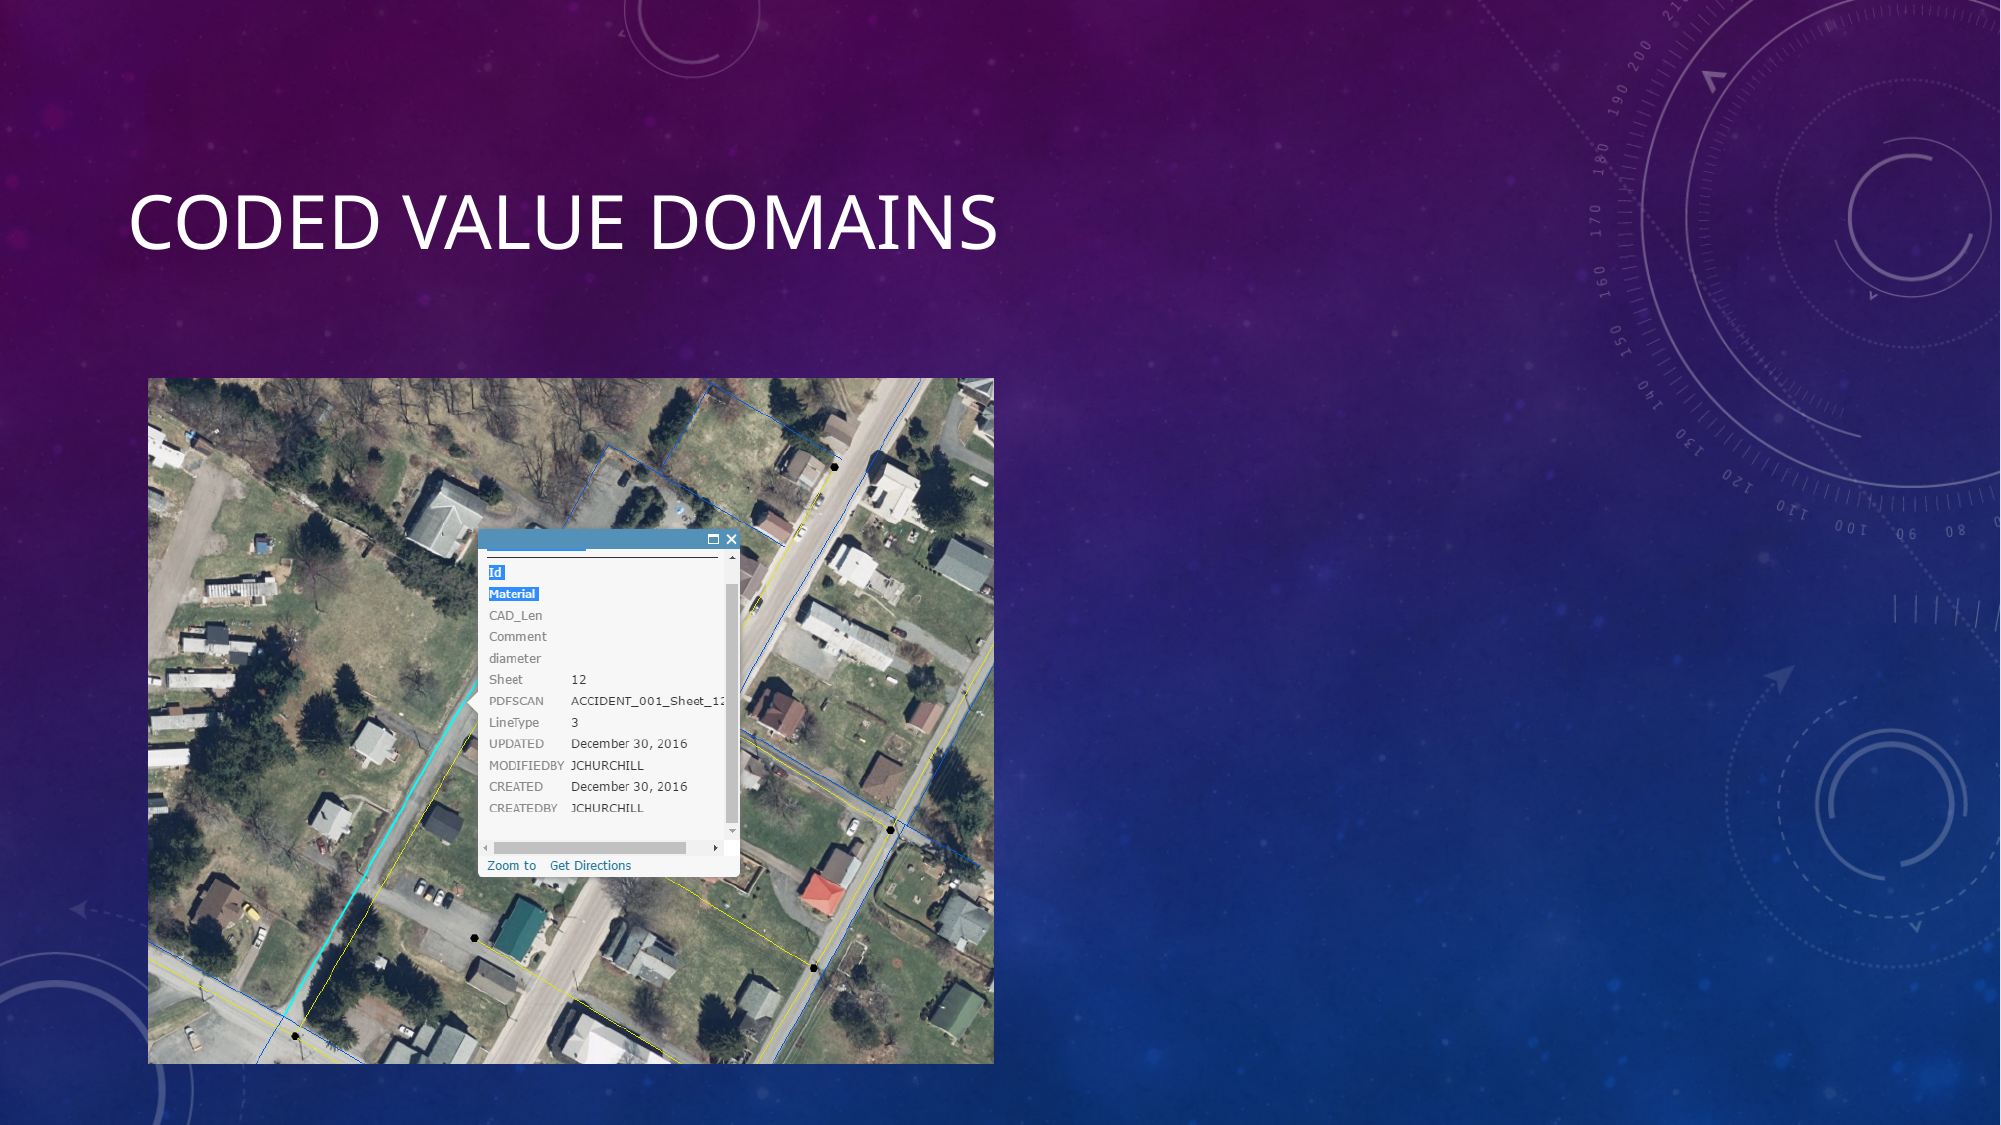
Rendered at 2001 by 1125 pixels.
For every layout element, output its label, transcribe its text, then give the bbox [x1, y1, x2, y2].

title Coded Value Domains [112, 99, 1775, 339]
picture [0, 0, 2001, 1125]
